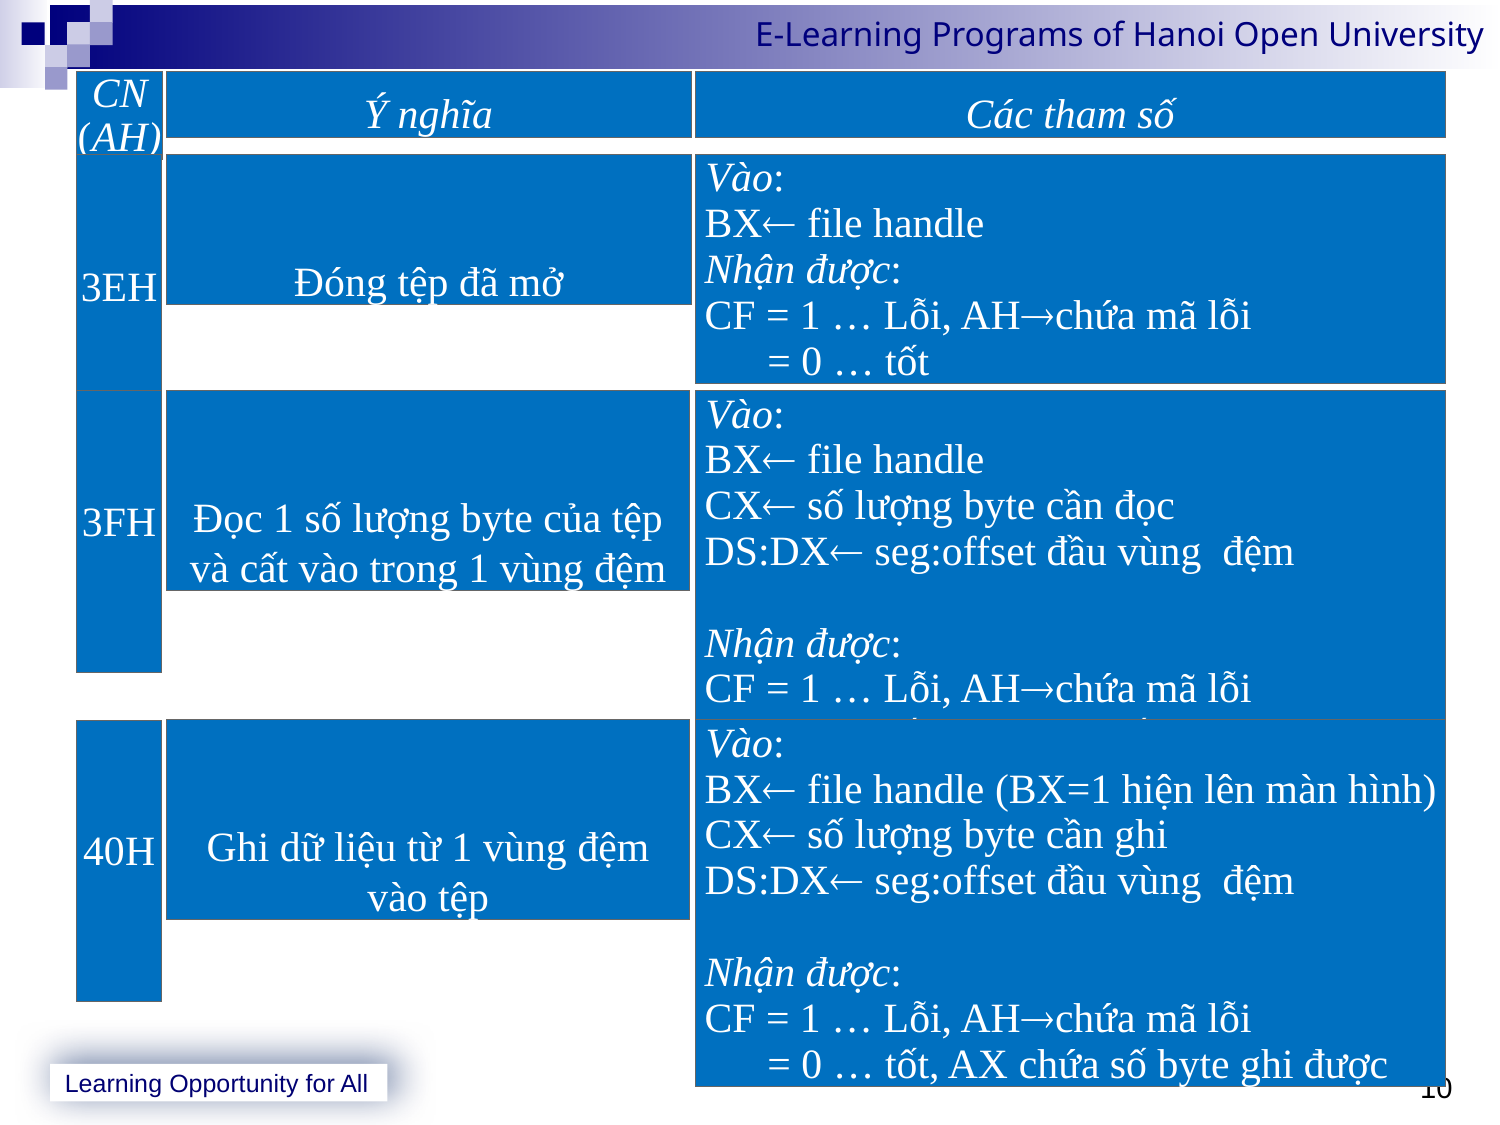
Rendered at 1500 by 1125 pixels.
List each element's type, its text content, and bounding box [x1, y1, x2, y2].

text_box Các tham số [695, 71, 1446, 138]
text_box Vào: BX file handle Nhận được: CF = 1 … Lỗi, AHchứa mã lỗi = 0 … tốt [695, 154, 1446, 384]
text_box CN (AH) [76, 71, 163, 160]
text_box [31, 19, 1487, 1034]
text_box 3EH [76, 154, 162, 390]
text_box Vào: BX file handle CX số lượng byte cần đọc DS:DX seg:offset đầu vùng đệm Nhận được: CF = 1 … Lỗi, AHchứa mã lỗi = 0 … tốt, AX chứa số byte đọc được [695, 390, 1446, 719]
text_box Đọc 1 số lượng byte của tệp và cất vào trong 1 vùng đệm [166, 390, 690, 591]
slide_number 10 [1420, 1062, 1466, 1108]
text_box Ý nghĩa [166, 71, 692, 138]
text_box 3FH [76, 390, 162, 673]
text_box Ghi dữ liệu từ 1 vùng đệm vào tệp [166, 719, 690, 920]
text_box [29, 23, 1485, 1125]
text_box Vào: BX file handle (BX=1 hiện lên màn hình) CX số lượng byte cần ghi DS:DX seg:offset đầu vùng đệm Nhận được: CF = 1 … Lỗi, AHchứa mã lỗi = 0 … tốt, AX chứa số byte ghi được [695, 719, 1446, 1087]
text_box 40H [76, 720, 162, 1002]
text_box Đóng tệp đã mở [166, 154, 692, 305]
